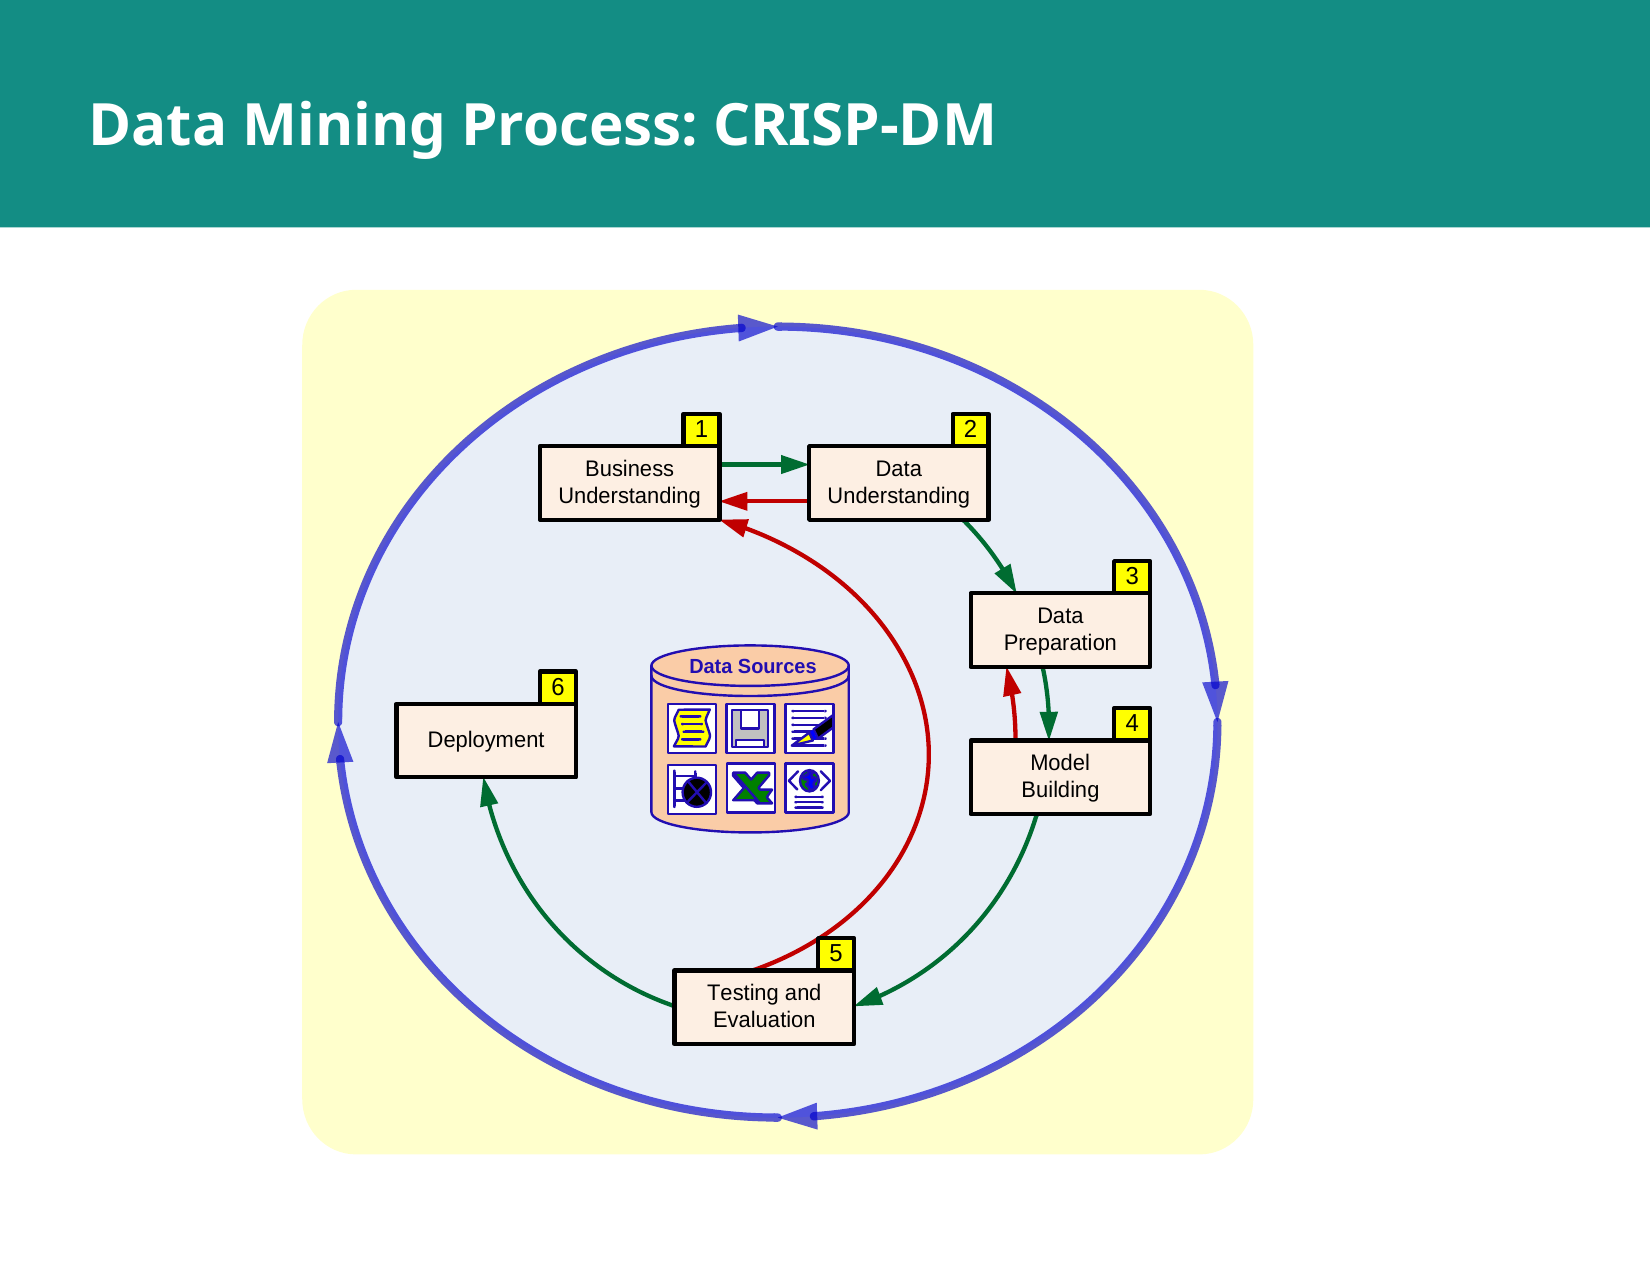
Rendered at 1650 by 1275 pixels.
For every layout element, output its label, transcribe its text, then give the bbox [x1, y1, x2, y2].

picture [299, 287, 1256, 1157]
title Data Mining Process: CRISP-DM [88, 87, 1416, 159]
